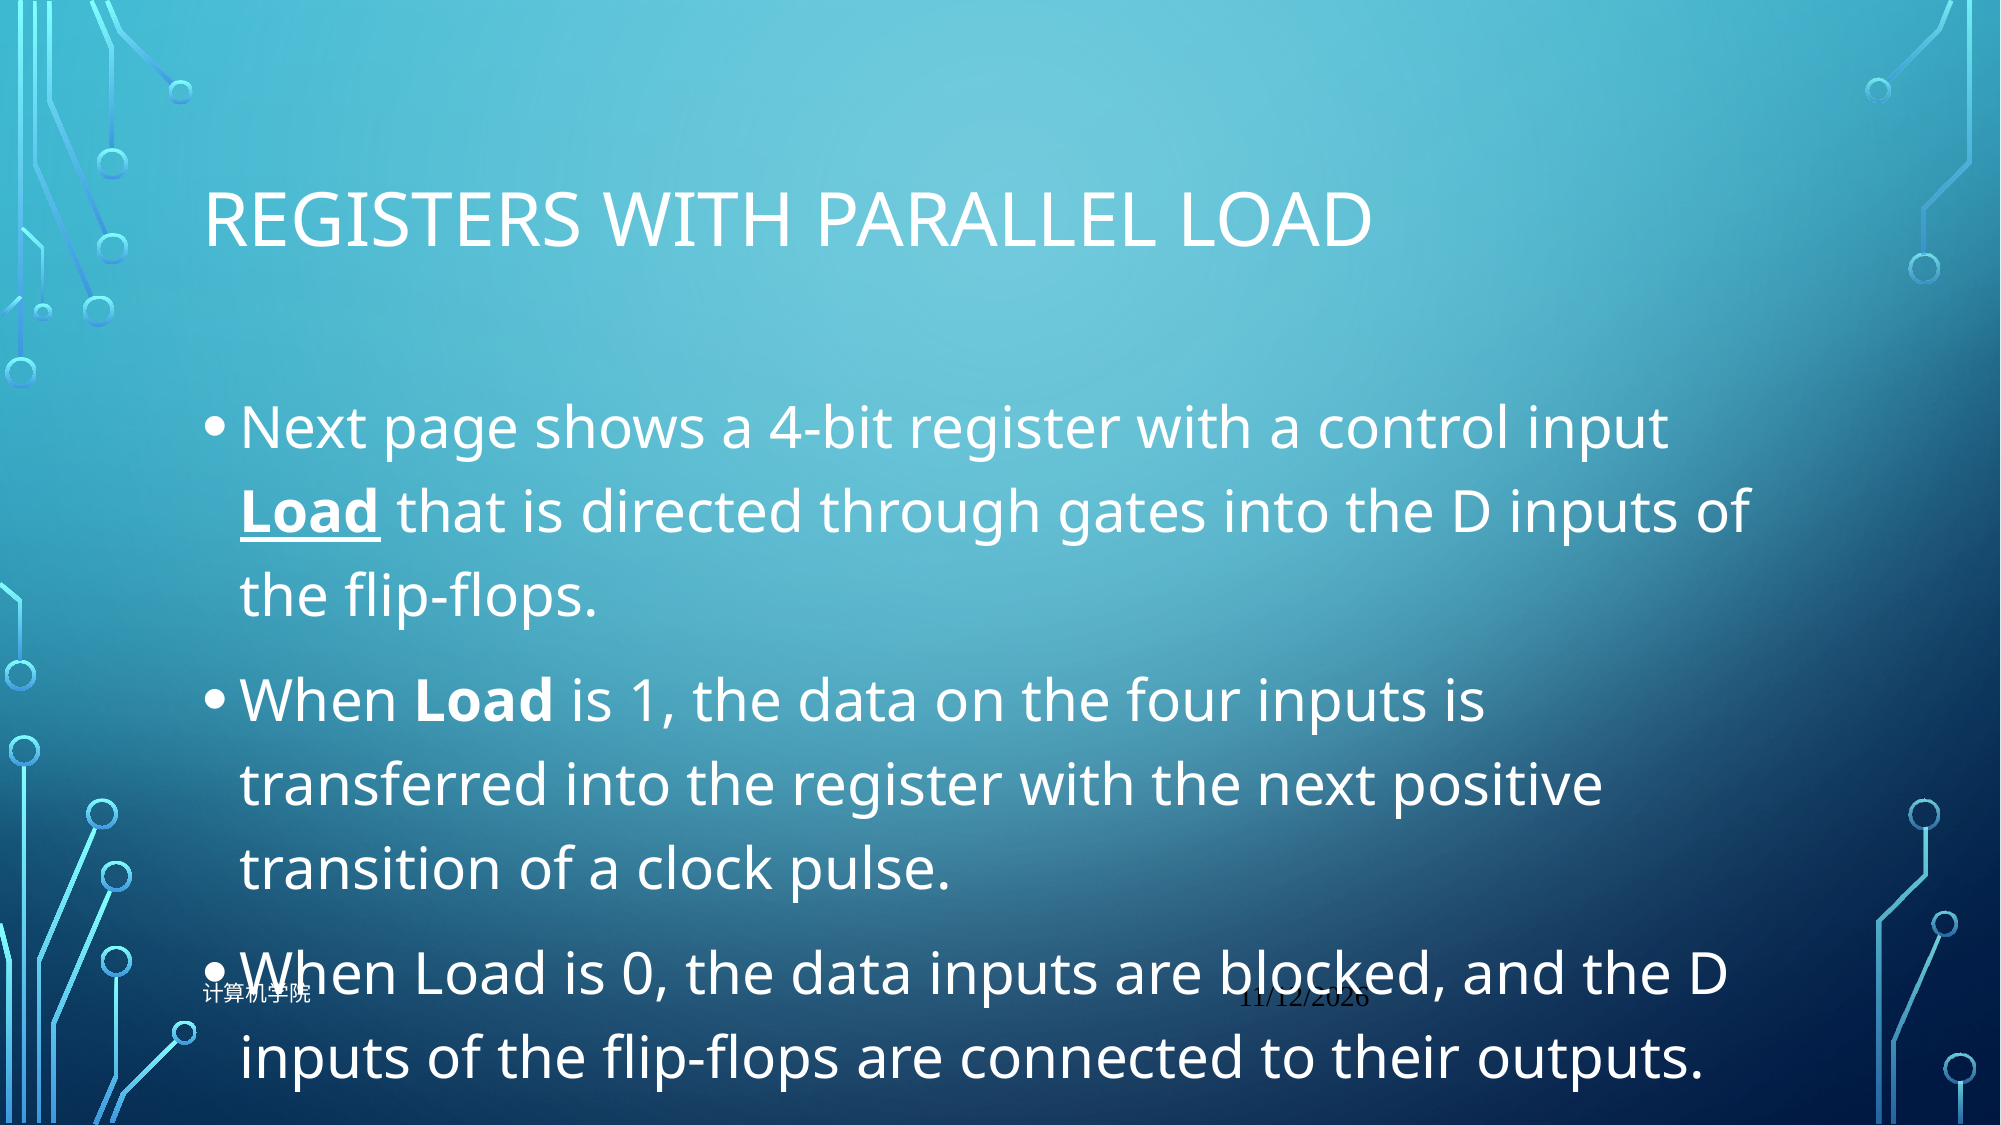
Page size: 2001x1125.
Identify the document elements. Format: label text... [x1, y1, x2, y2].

slide_number [1685, 965, 1813, 1025]
title Registers with parallel load [187, 101, 1813, 344]
list Next page shows a 4-bit register with a control input Load that is directed through gates into the D inputs of the flip-flops. When Load is 1, the data on the four inputs is transferred into the register with the next positive transition of a clock pulse. When Load is 0, the data inputs are blocked, and the D inputs of the flip-flops are connected to their outputs. [187, 369, 1813, 950]
footer 计算机学院 [187, 965, 1211, 1025]
slide_number [1223, 965, 1674, 1025]
